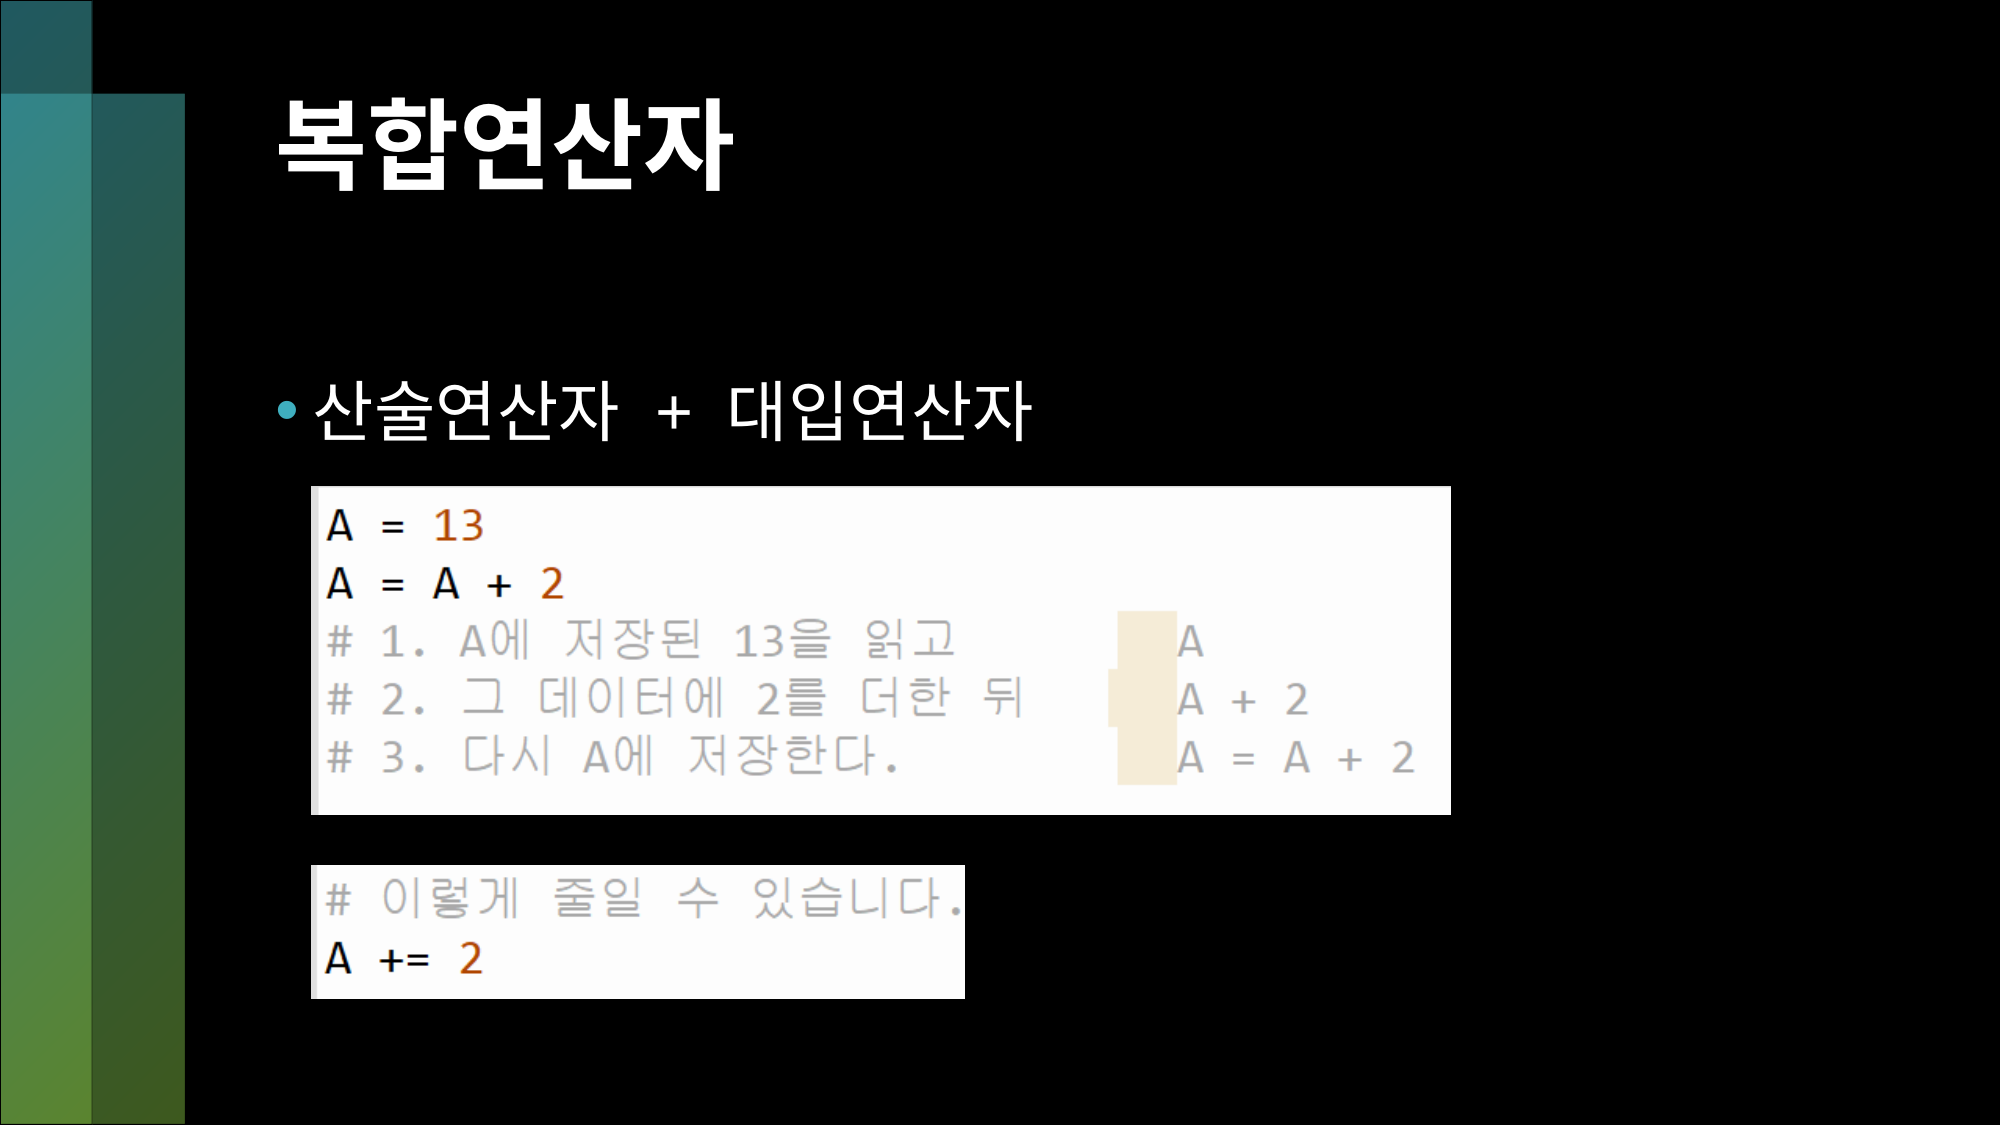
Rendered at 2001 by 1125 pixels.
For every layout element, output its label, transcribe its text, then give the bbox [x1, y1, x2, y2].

picture [311, 486, 1451, 815]
title 복합연산자 [260, 74, 1817, 329]
list 산술연산자 + 대입연산자 [260, 354, 1817, 999]
picture [311, 865, 965, 999]
